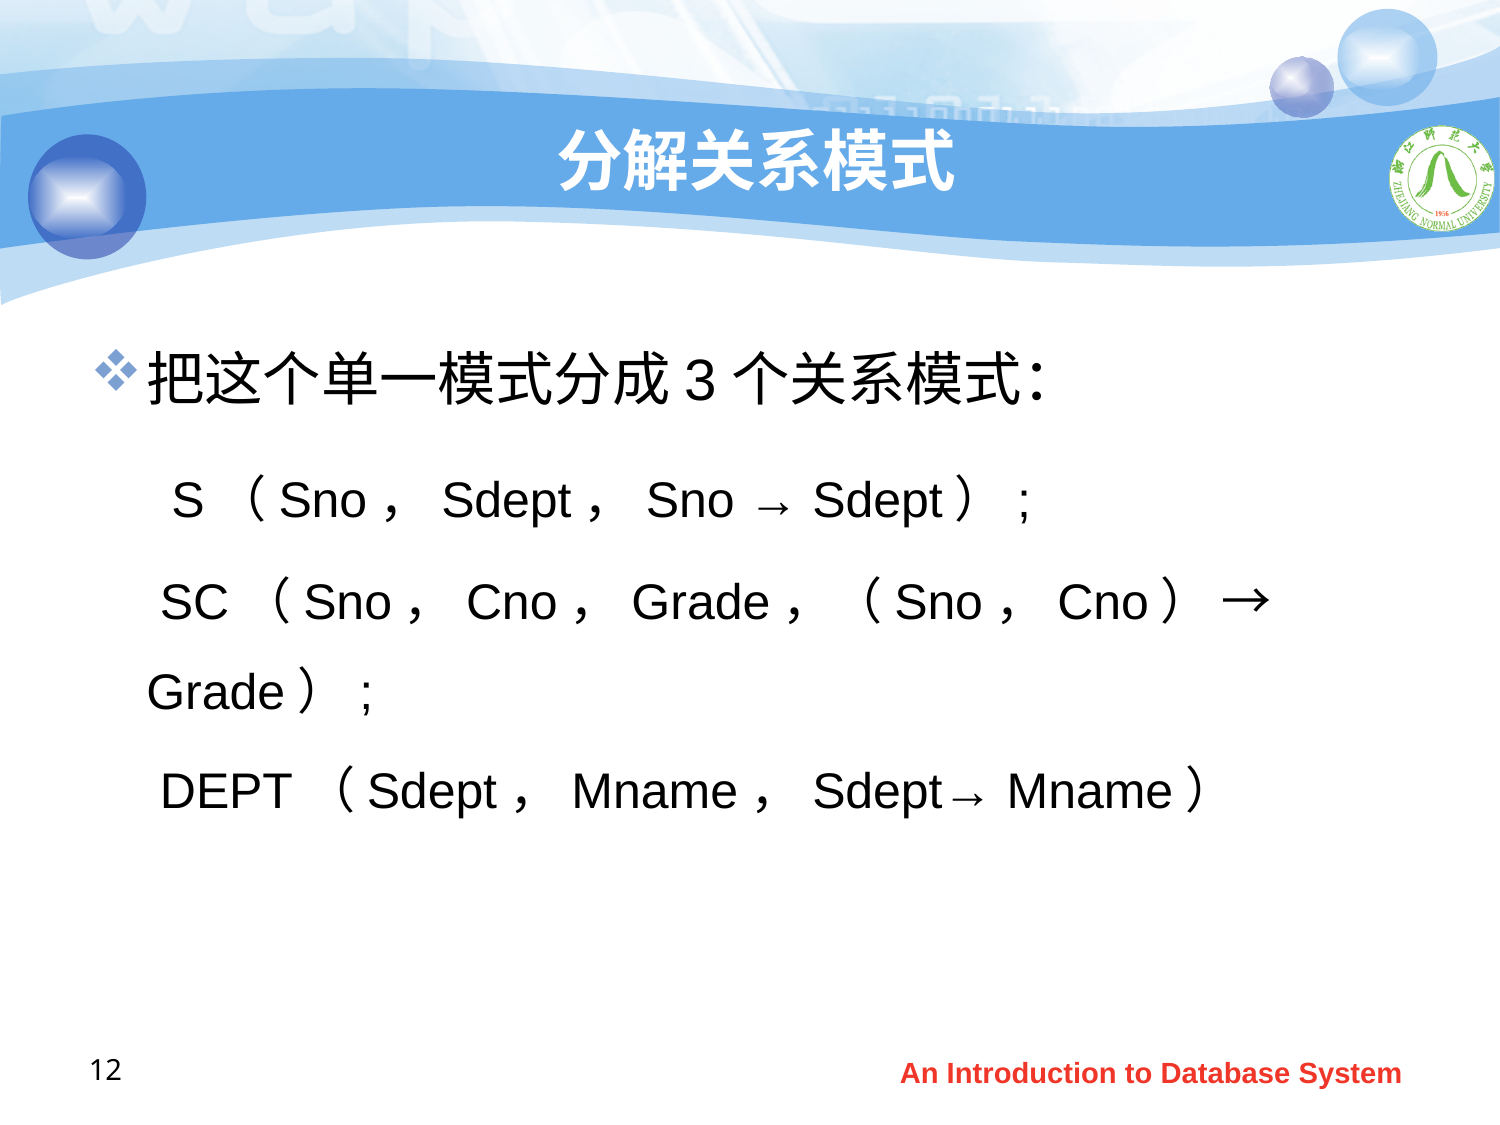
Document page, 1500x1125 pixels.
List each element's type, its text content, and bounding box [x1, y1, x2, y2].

picture [0, 0, 1500, 112]
title 分解关系模式 [150, 112, 1363, 205]
picture [1388, 125, 1495, 232]
list 把这个单一模式分成3个关系模式： S（Sno，Sdept，Sno → Sdept）; SC（Sno，Cno，Grade，（Sno，Cno） → Grade）; DEPT（Sdept，Mname，Sdept→ Mname） [75, 299, 1425, 1038]
slide_number 12 [41, 1023, 138, 1099]
footer An Introduction to Database System [856, 1046, 1447, 1100]
